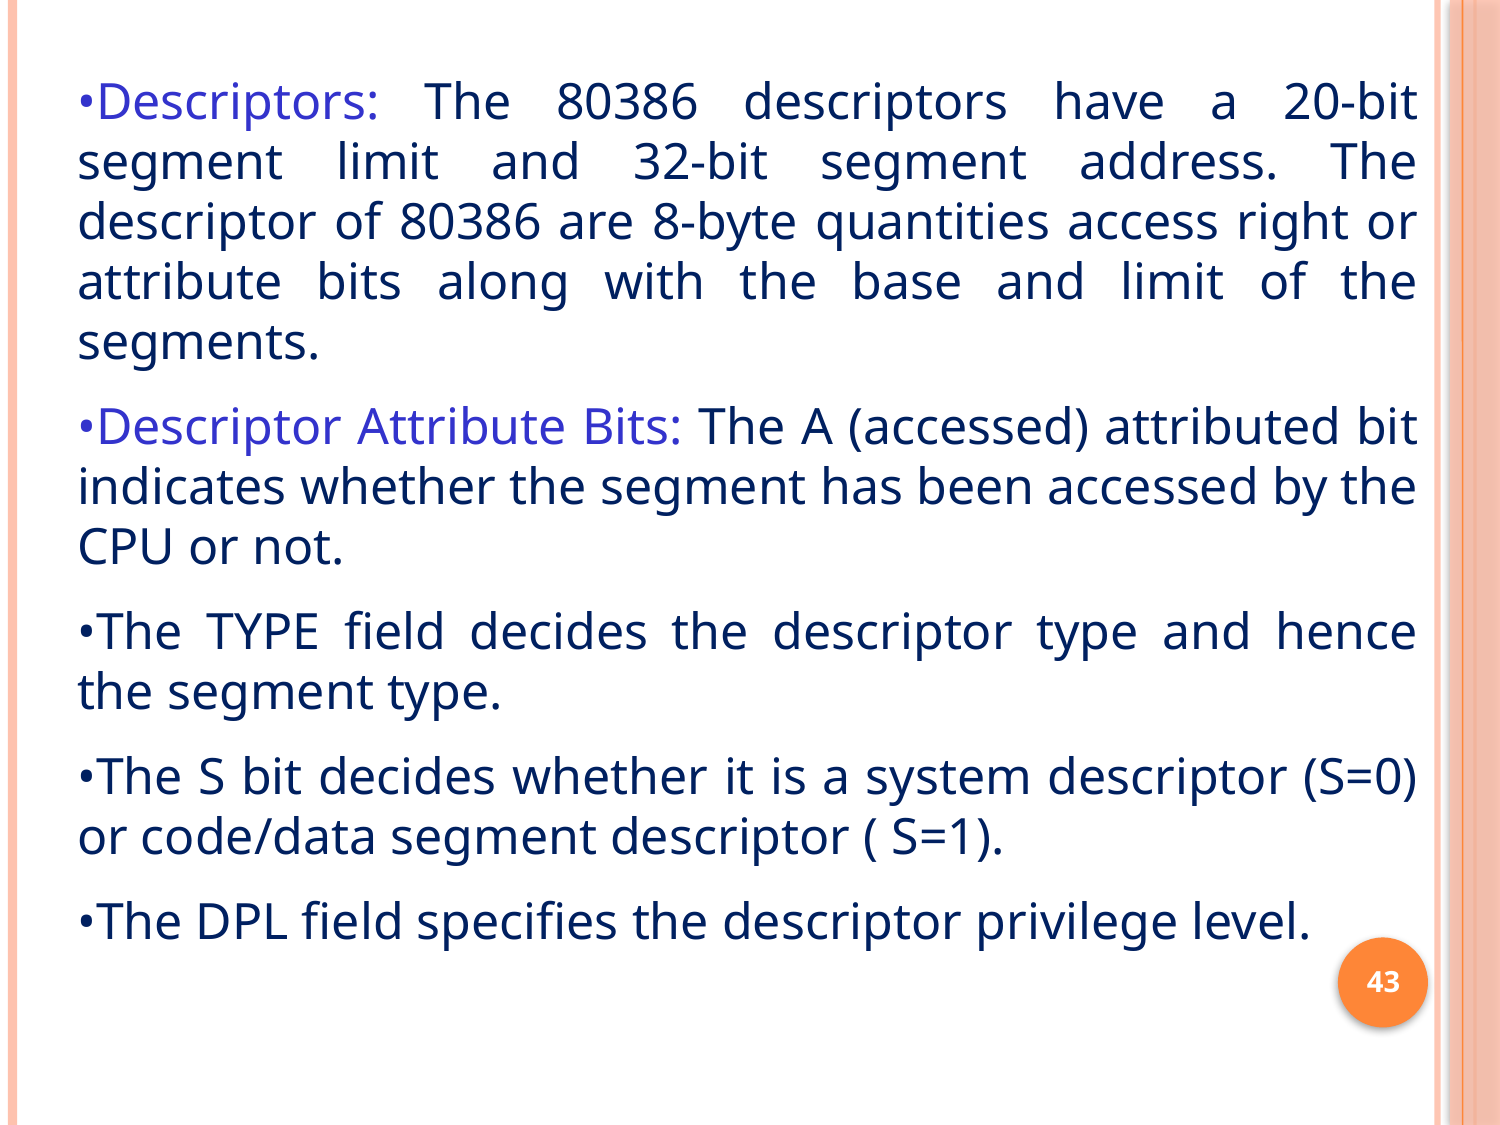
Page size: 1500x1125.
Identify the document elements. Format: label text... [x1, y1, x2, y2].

slide_number 43 [1333, 940, 1434, 1027]
text_box •Descriptors: The 80386 descriptors have a 20-bit segment limit and 32-bit segment address. The descriptor of 80386 are 8-byte quantities access right or attribute bits along with the base and limit of the segments. •Descriptor Attribute Bits: The A (accessed) attributed bit indicates whether the segment has been accessed by the CPU or not. •The TYPE field decides the descriptor type and hence the segment type. •The S bit decides whether it is a system descriptor (S=0) or code/data segment descriptor ( S=1). •The DPL field specifies the descriptor privilege level. [62, 62, 1434, 1043]
